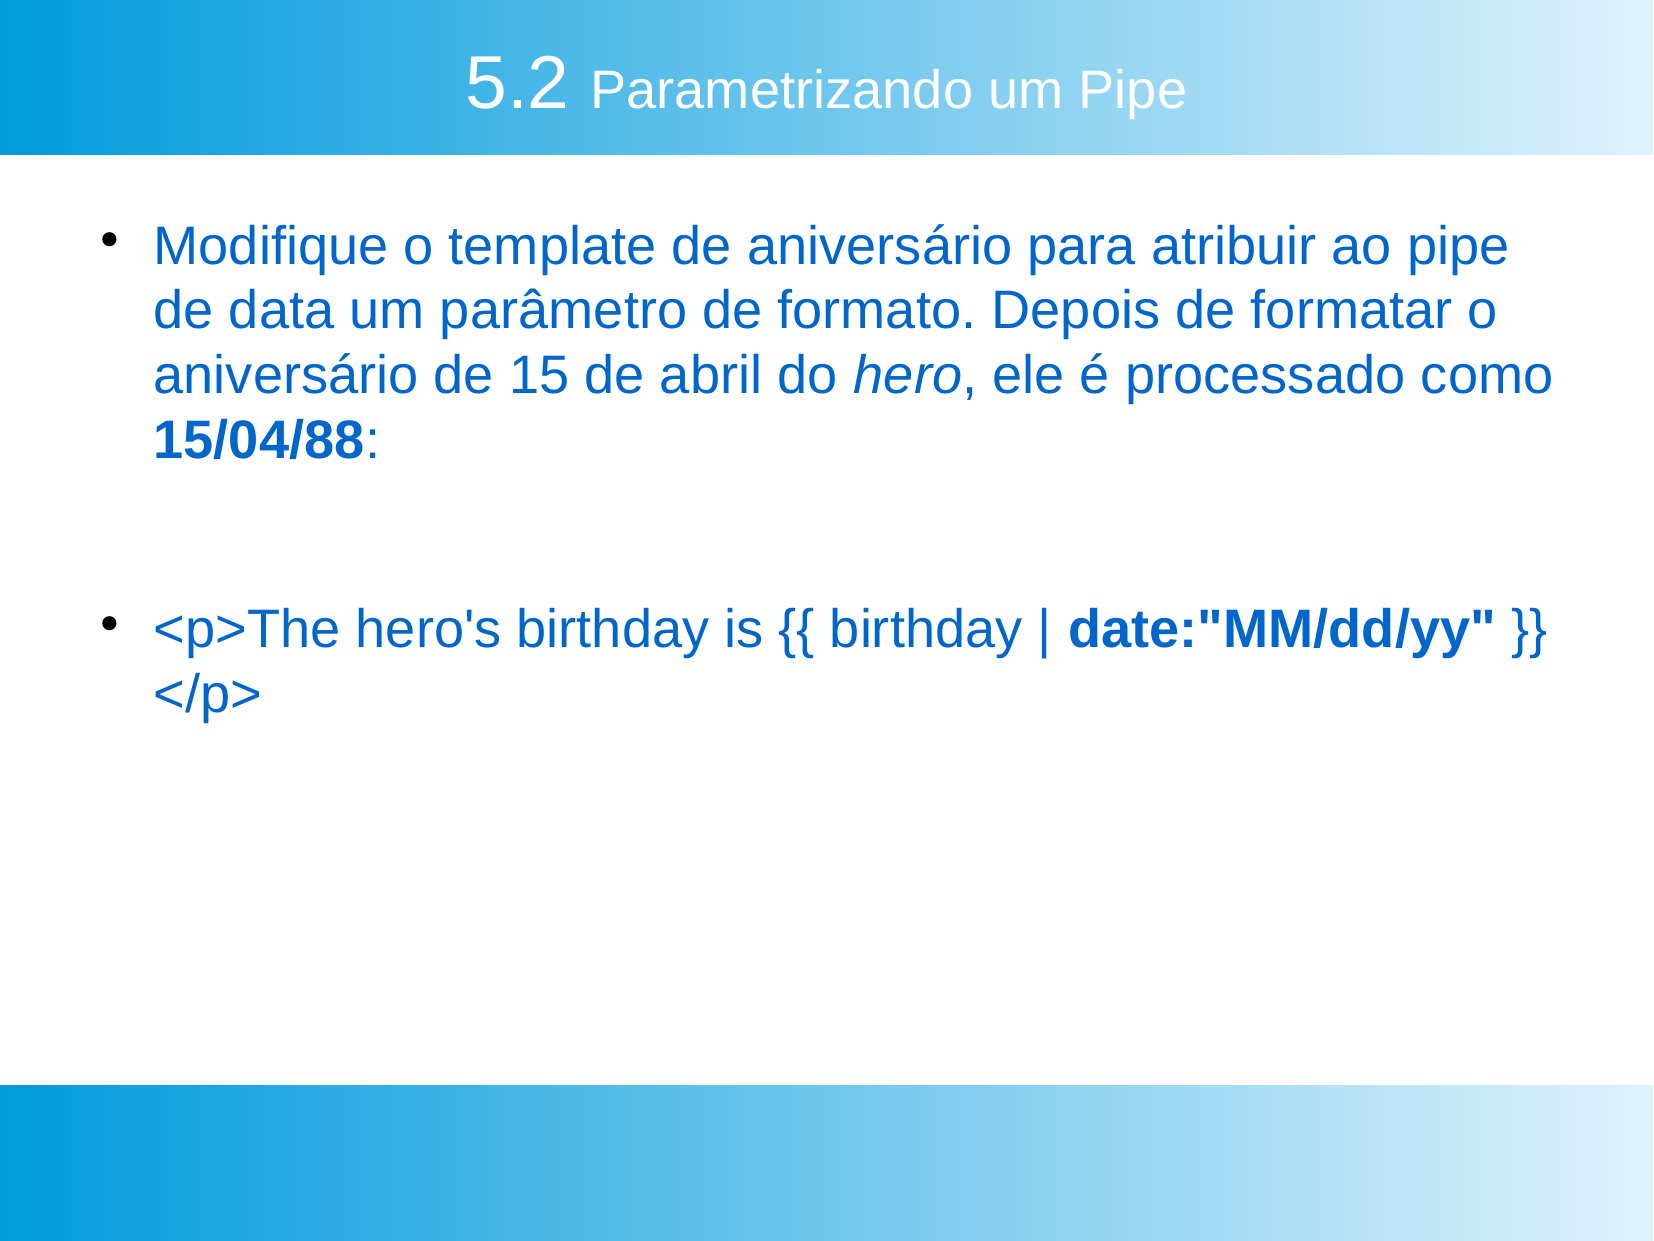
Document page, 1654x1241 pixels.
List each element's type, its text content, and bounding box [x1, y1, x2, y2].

text_box Modifique o template de aniversário para atribuir ao pipe de data um parâmetro de formato. Depois de formatar o aniversário de 15 de abril do hero, ele é processado como 15/04/88: <p>The hero's birthday is {{ birthday | date:"MM/dd/yy" }} </p> [82, 209, 1571, 1035]
text_box 5.2 Parametrizando um Pipe [82, 5, 1571, 151]
